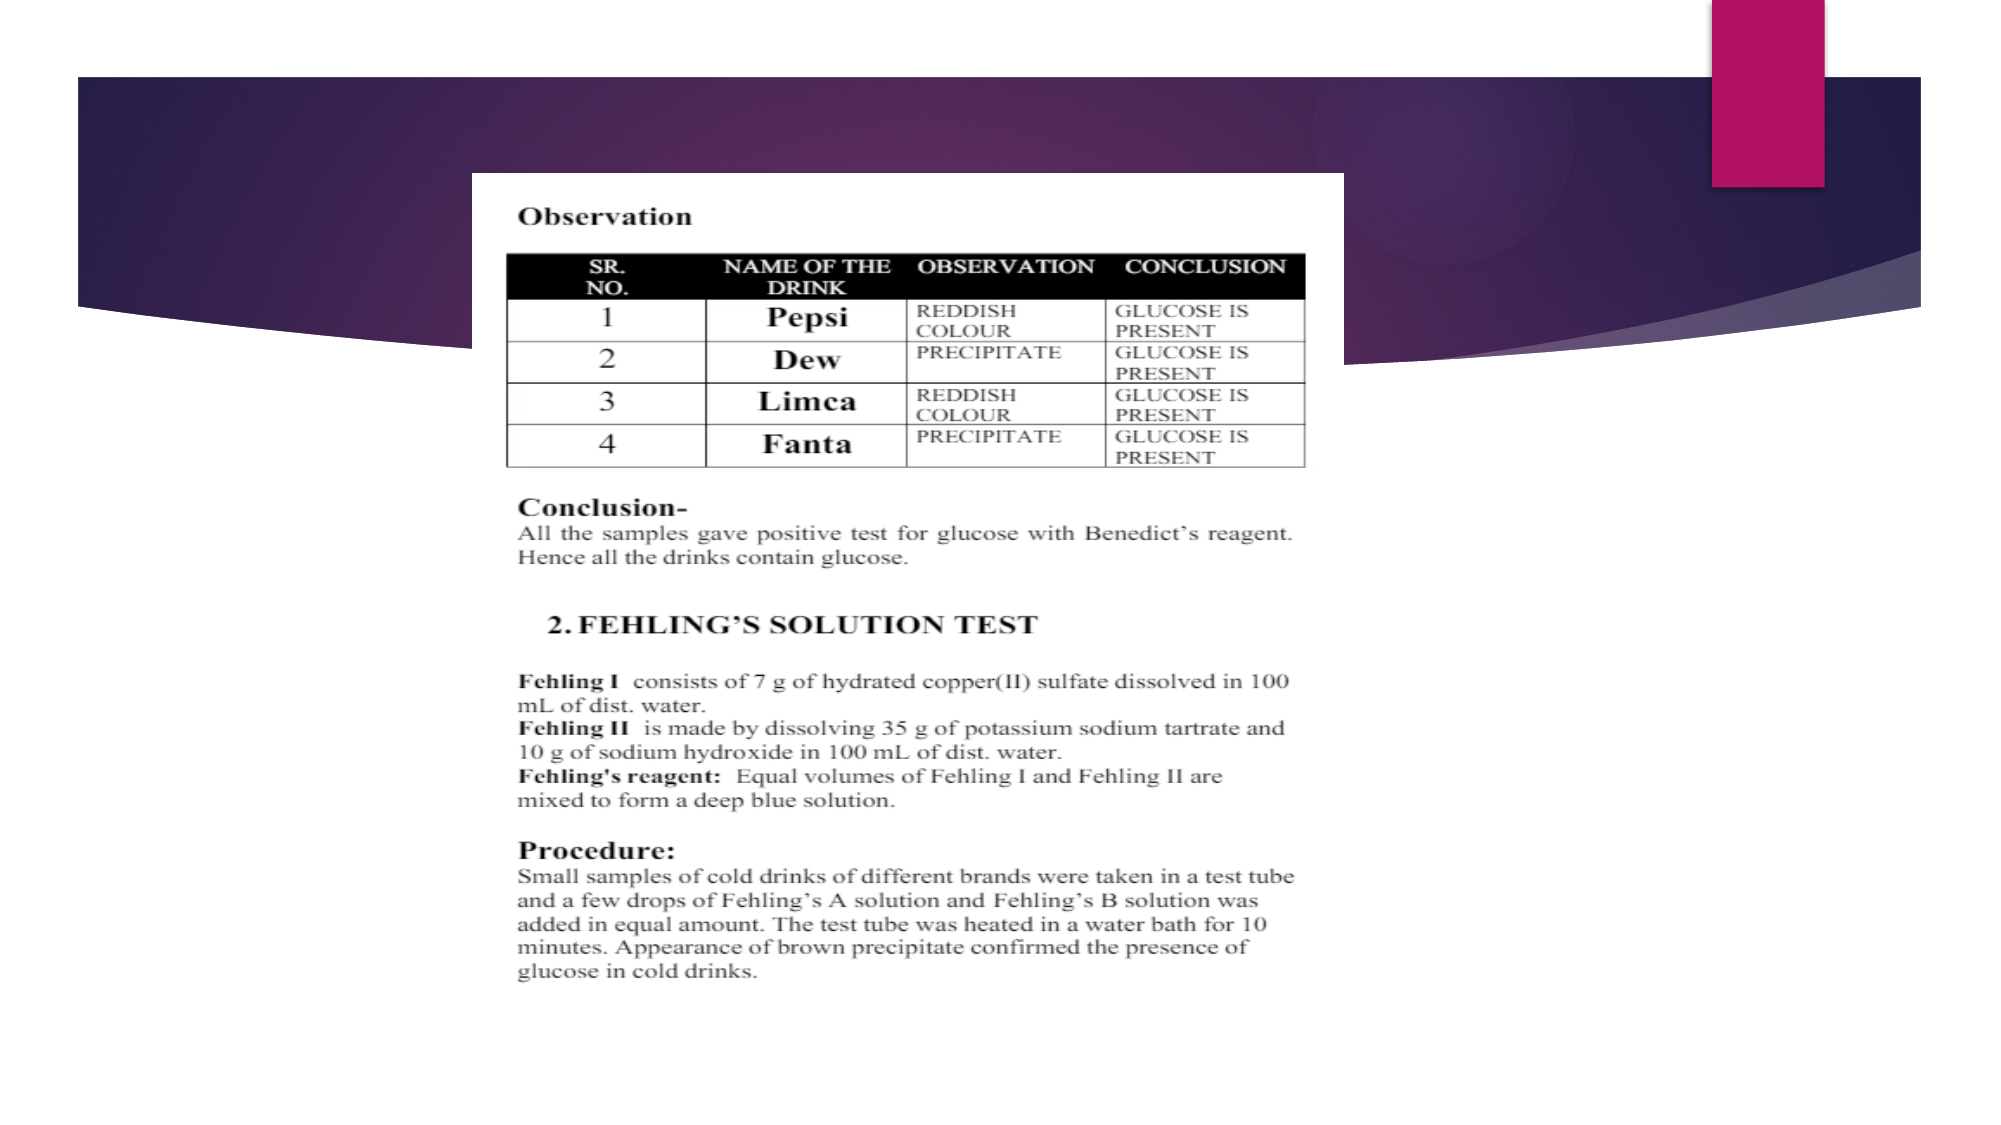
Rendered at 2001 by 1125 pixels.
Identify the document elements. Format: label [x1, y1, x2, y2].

list [472, 173, 1344, 1042]
